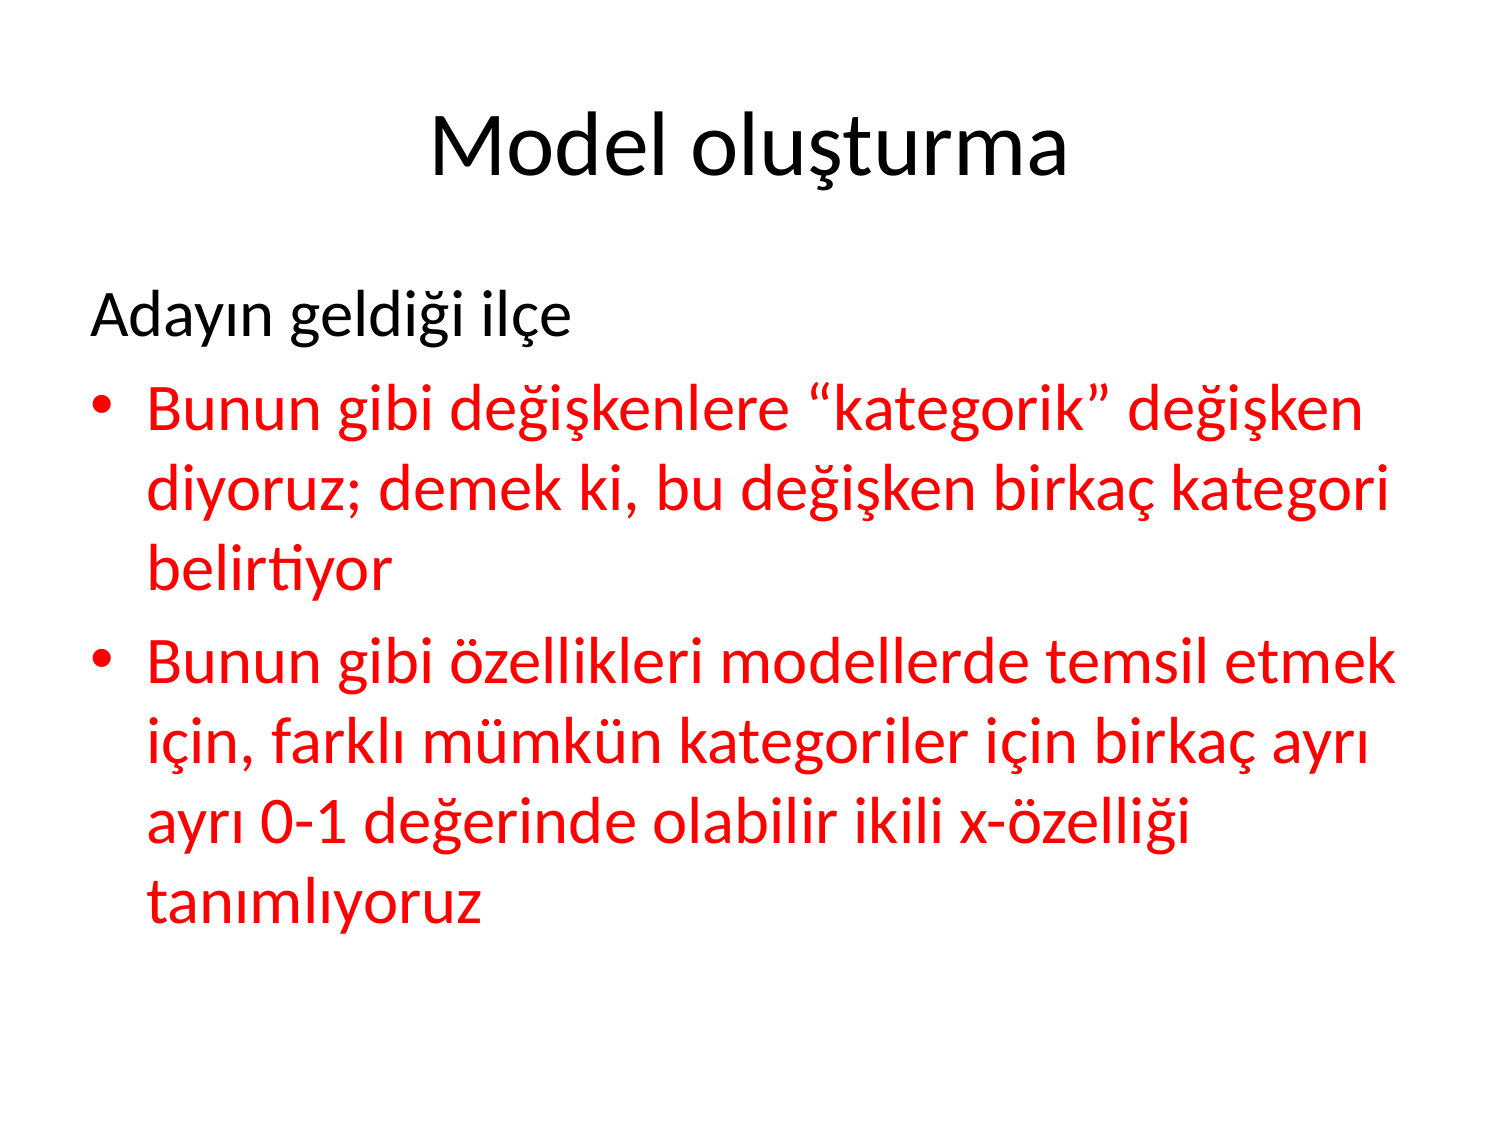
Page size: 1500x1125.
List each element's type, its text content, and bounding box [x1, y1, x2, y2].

list Adayın geldiği ilçe Bunun gibi değişkenlere “kategorik” değişken diyoruz; demek ki, bu değişken birkaç kategori belirtiyor Bunun gibi özellikleri modellerde temsil etmek için, farklı mümkün kategoriler için birkaç ayrı ayrı 0-1 değerinde olabilir ikili x-özelliği tanımlıyoruz [75, 262, 1425, 1005]
title Model oluşturma [75, 45, 1425, 233]
